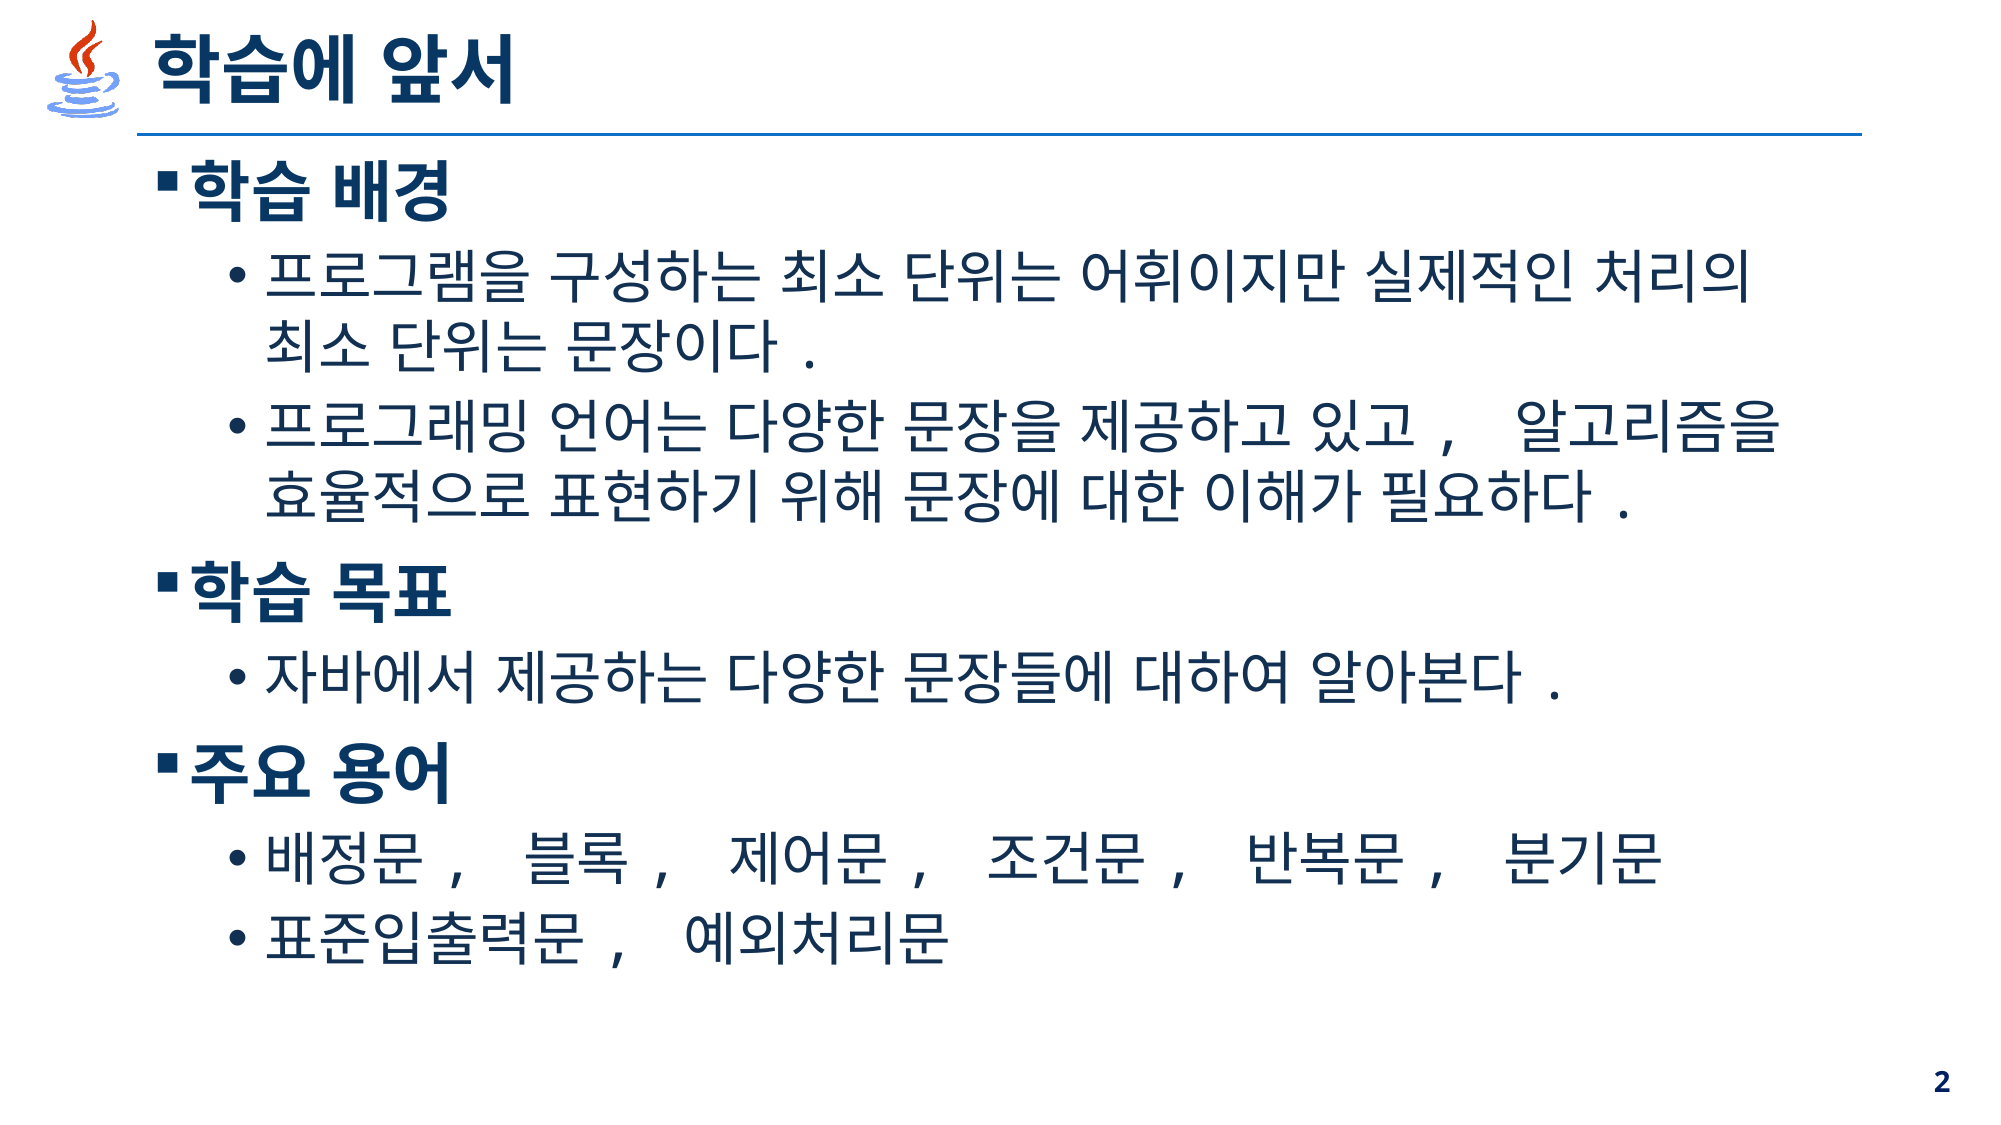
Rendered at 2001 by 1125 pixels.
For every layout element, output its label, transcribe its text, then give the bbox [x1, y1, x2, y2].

picture [34, 20, 132, 118]
list 학습 배경 프로그램을 구성하는 최소 단위는 어휘이지만 실제적인 처리의 최소 단위는 문장이다. 프로그래밍 언어는 다양한 문장을 제공하고 있고, 알고리즘을 효율적으로 표현하기 위해 문장에 대한 이해가 필요하다. 학습 목표 자바에서 제공하는 다양한 문장들에 대하여 알아본다. 주요 용어 배정문, 블록, 제어문, 조건문, 반복문, 분기문 표준입출력문, 예외처리문 [137, 142, 1863, 1038]
title 학습에 앞서 [137, 21, 1863, 126]
slide_number 2 [1862, 1053, 1966, 1114]
